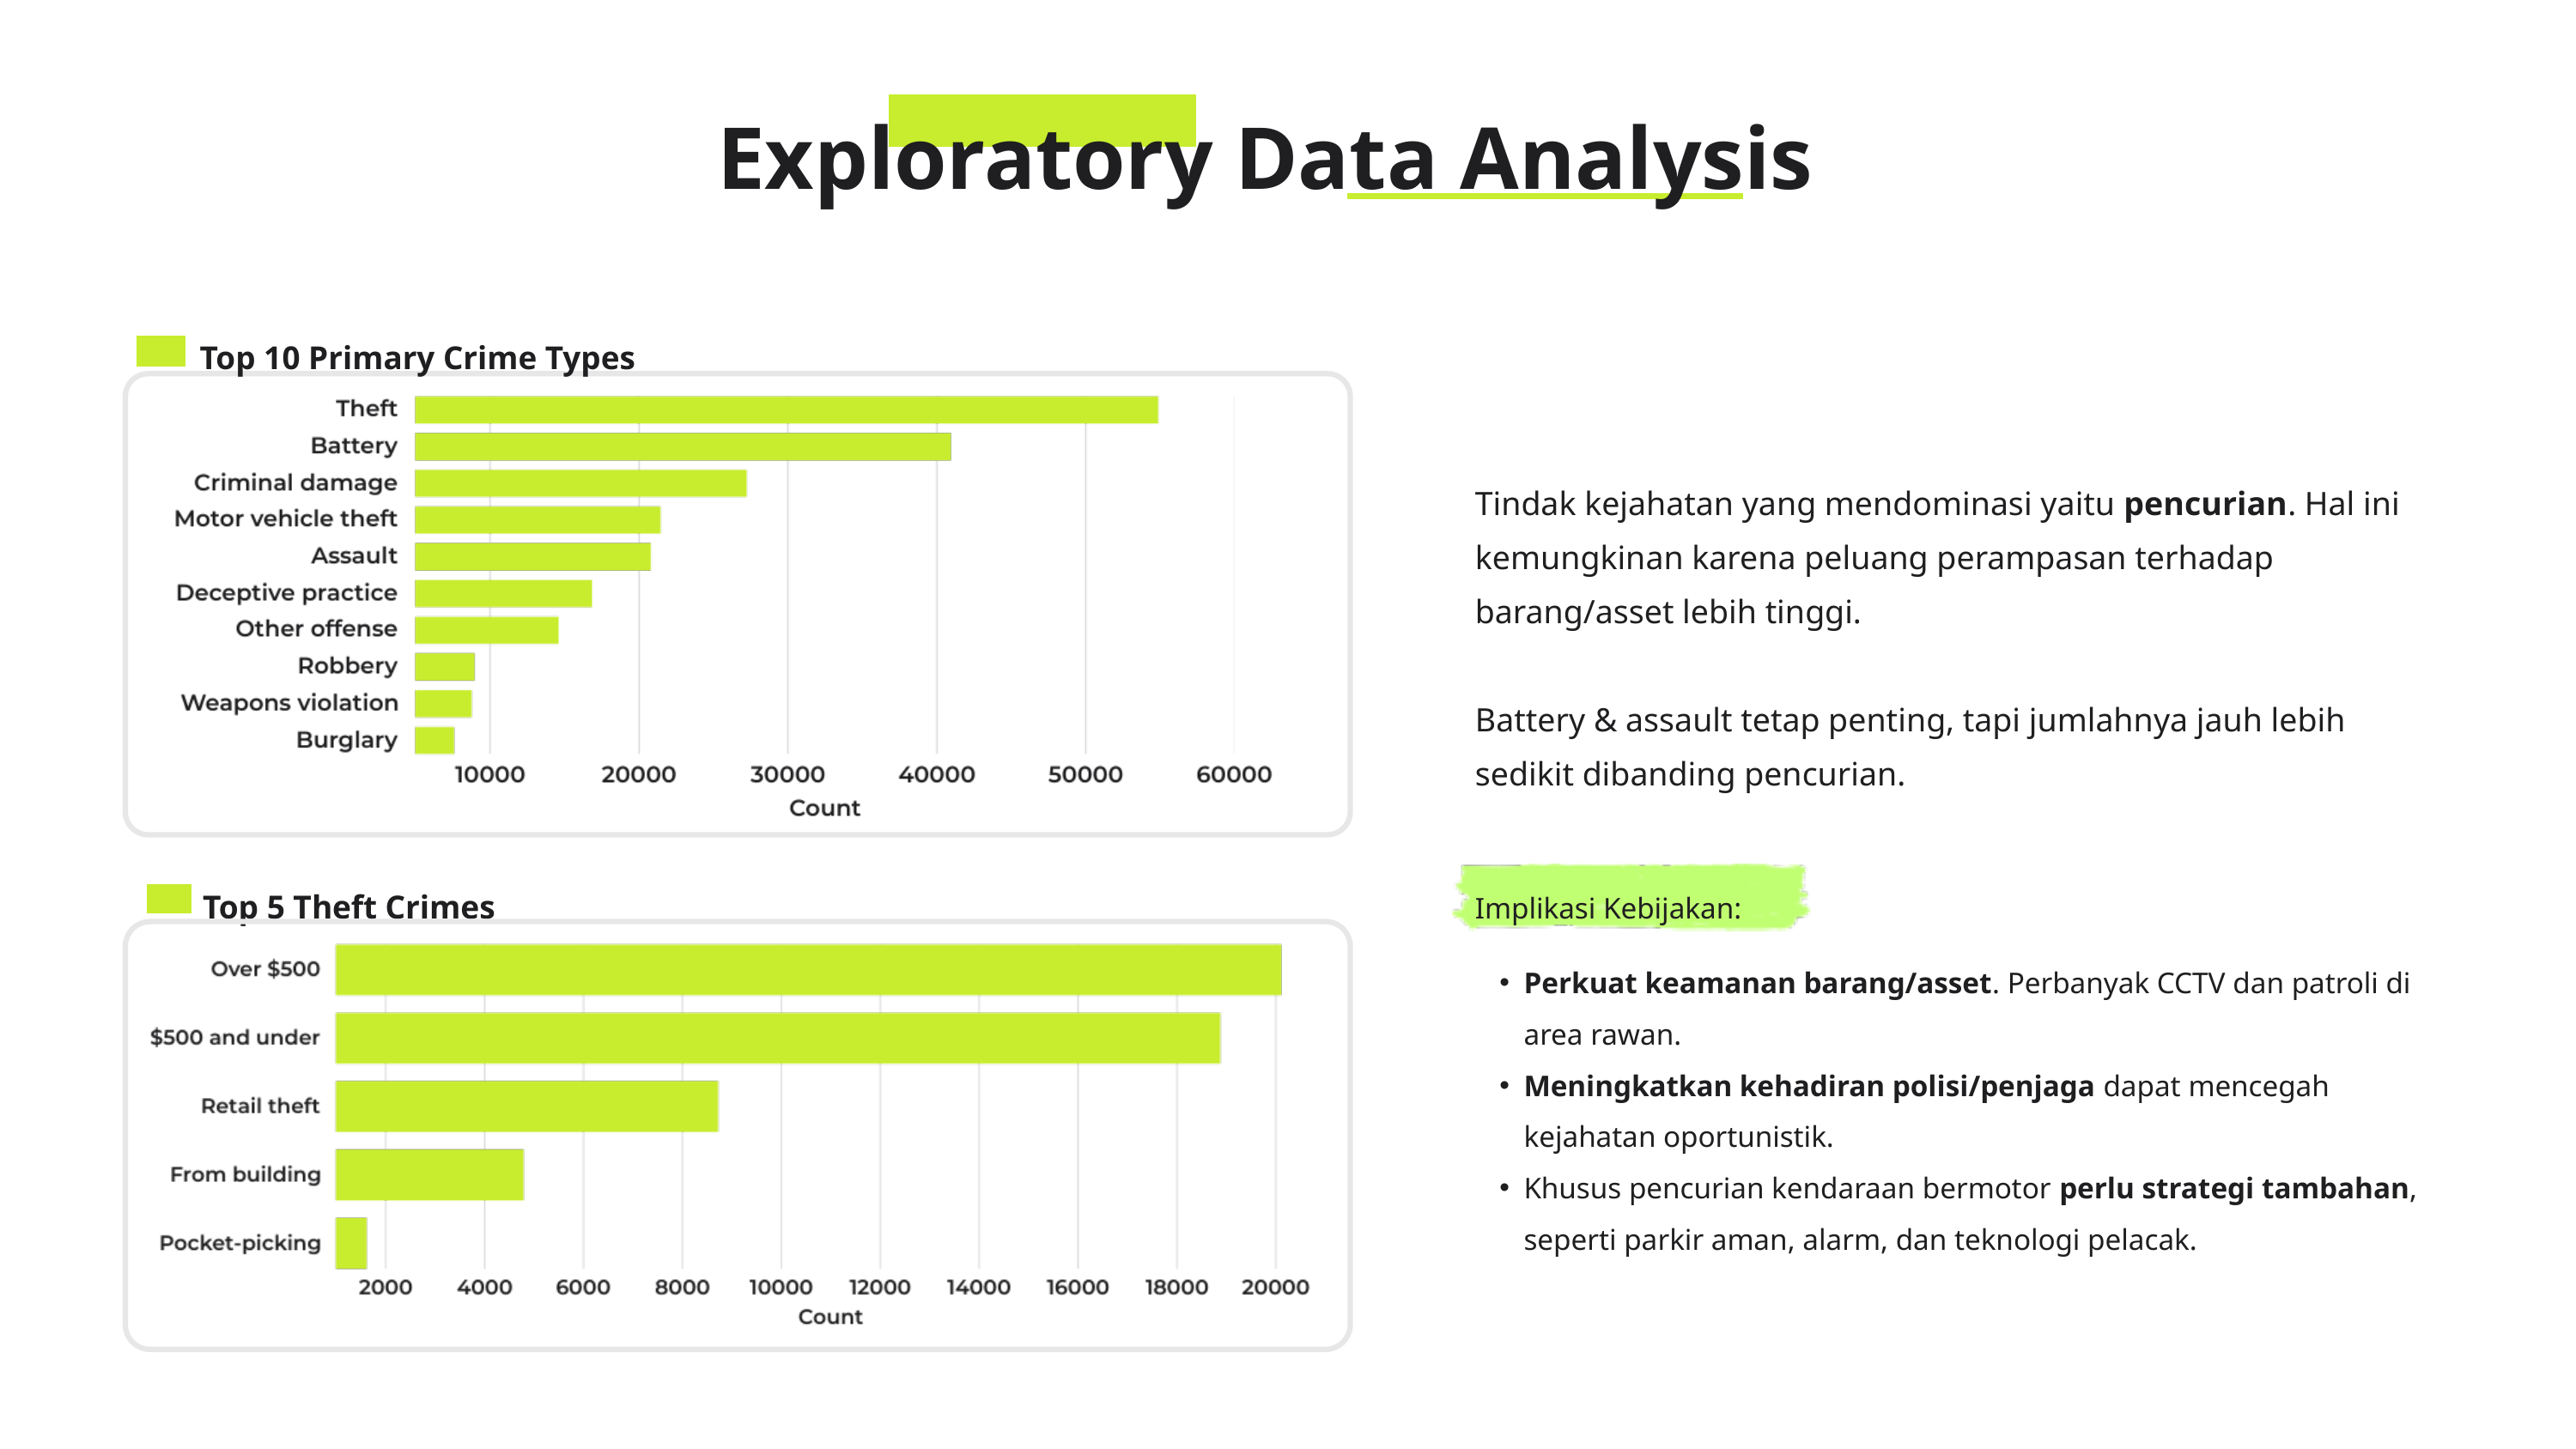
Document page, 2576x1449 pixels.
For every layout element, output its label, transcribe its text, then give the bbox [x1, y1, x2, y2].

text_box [888, 64, 1197, 148]
text_box Implikasi Kebijakan: Perkuat keamanan barang/asset. Perbanyak CCTV dan patroli di area rawan. Meningkatkan kehadiran polisi/penjaga dapat mencegah kejahatan oportunistik. Khusus pencurian kendaraan bermotor perlu strategi tambahan, seperti parkir aman, alarm, dan teknologi pelacak. [1474, 873, 2451, 1257]
text_box Tindak kejahatan yang mendominasi yaitu pencurian. Hal ini kemungkinan karena peluang perampasan terhadap barang/asset lebih tinggi. Battery & assault tetap penting, tapi jumlahnya jauh lebih sedikit dibanding pencurian. [1474, 468, 2451, 792]
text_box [61, 282, 1387, 822]
text_box [1452, 864, 1811, 931]
text_box Exploratory Data Analysis [717, 83, 1864, 207]
picture [29, 823, 1447, 1446]
